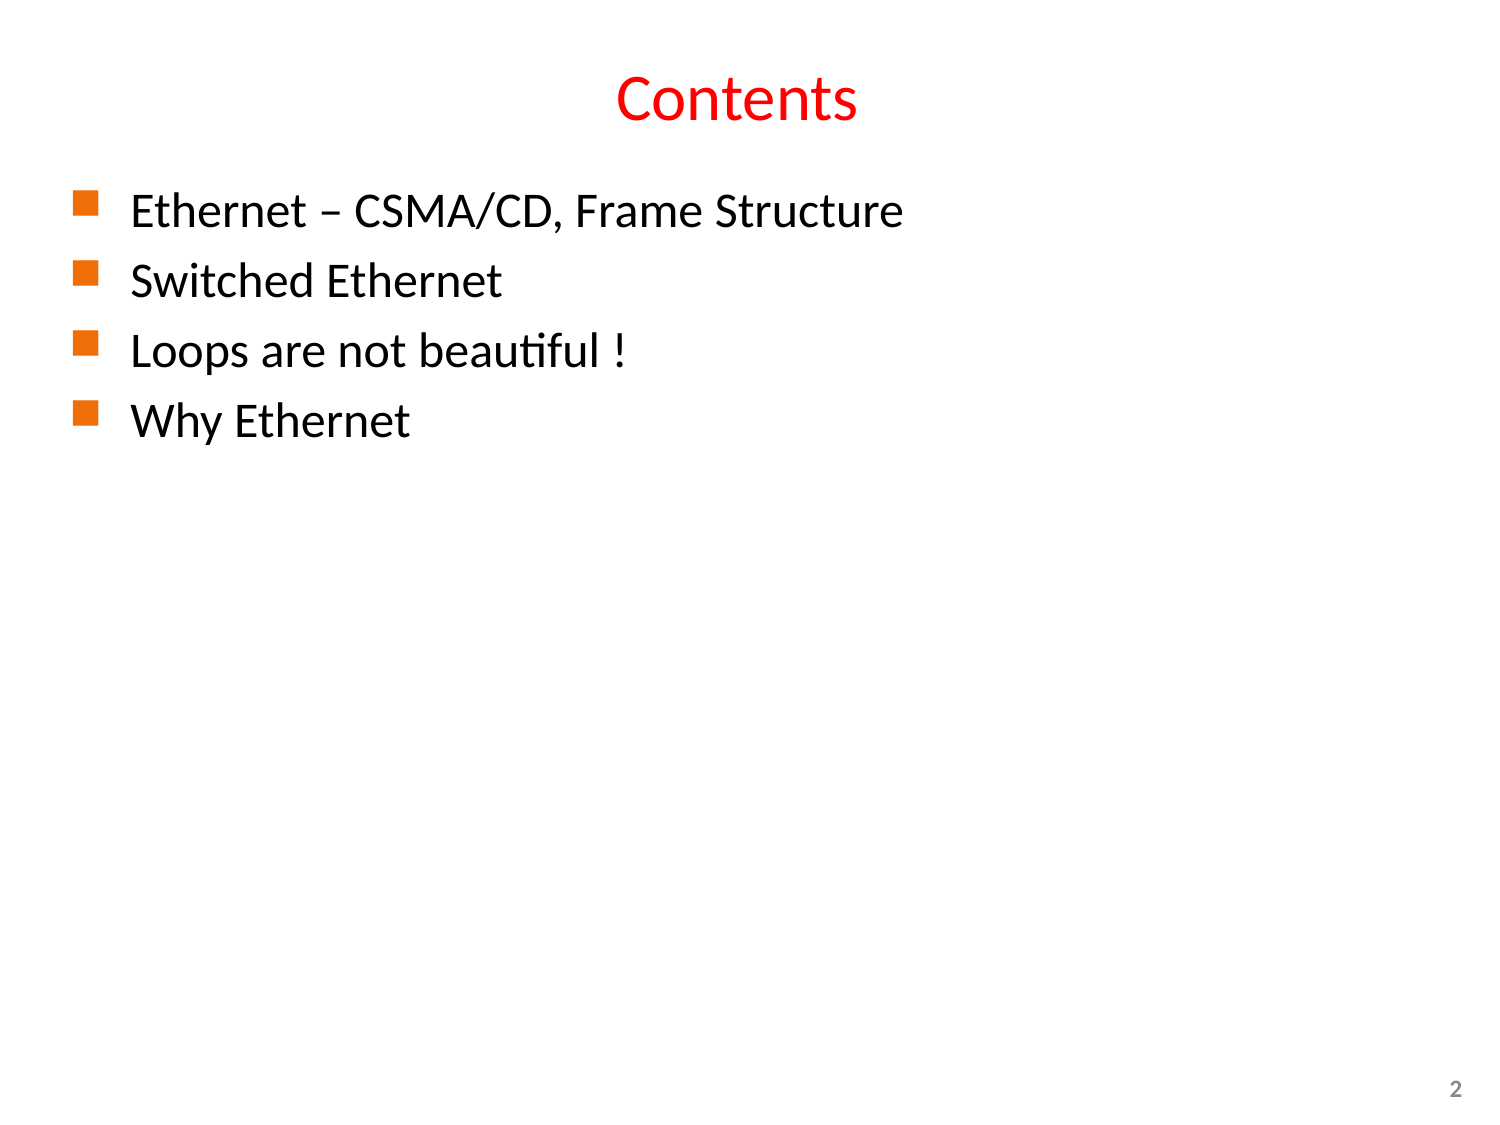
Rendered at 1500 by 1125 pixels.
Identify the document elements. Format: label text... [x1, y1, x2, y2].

title Contents [63, 30, 1412, 156]
list Ethernet – CSMA/CD, Frame Structure Switched Ethernet Loops are not beautiful ! Why Ethernet [59, 169, 1435, 1044]
